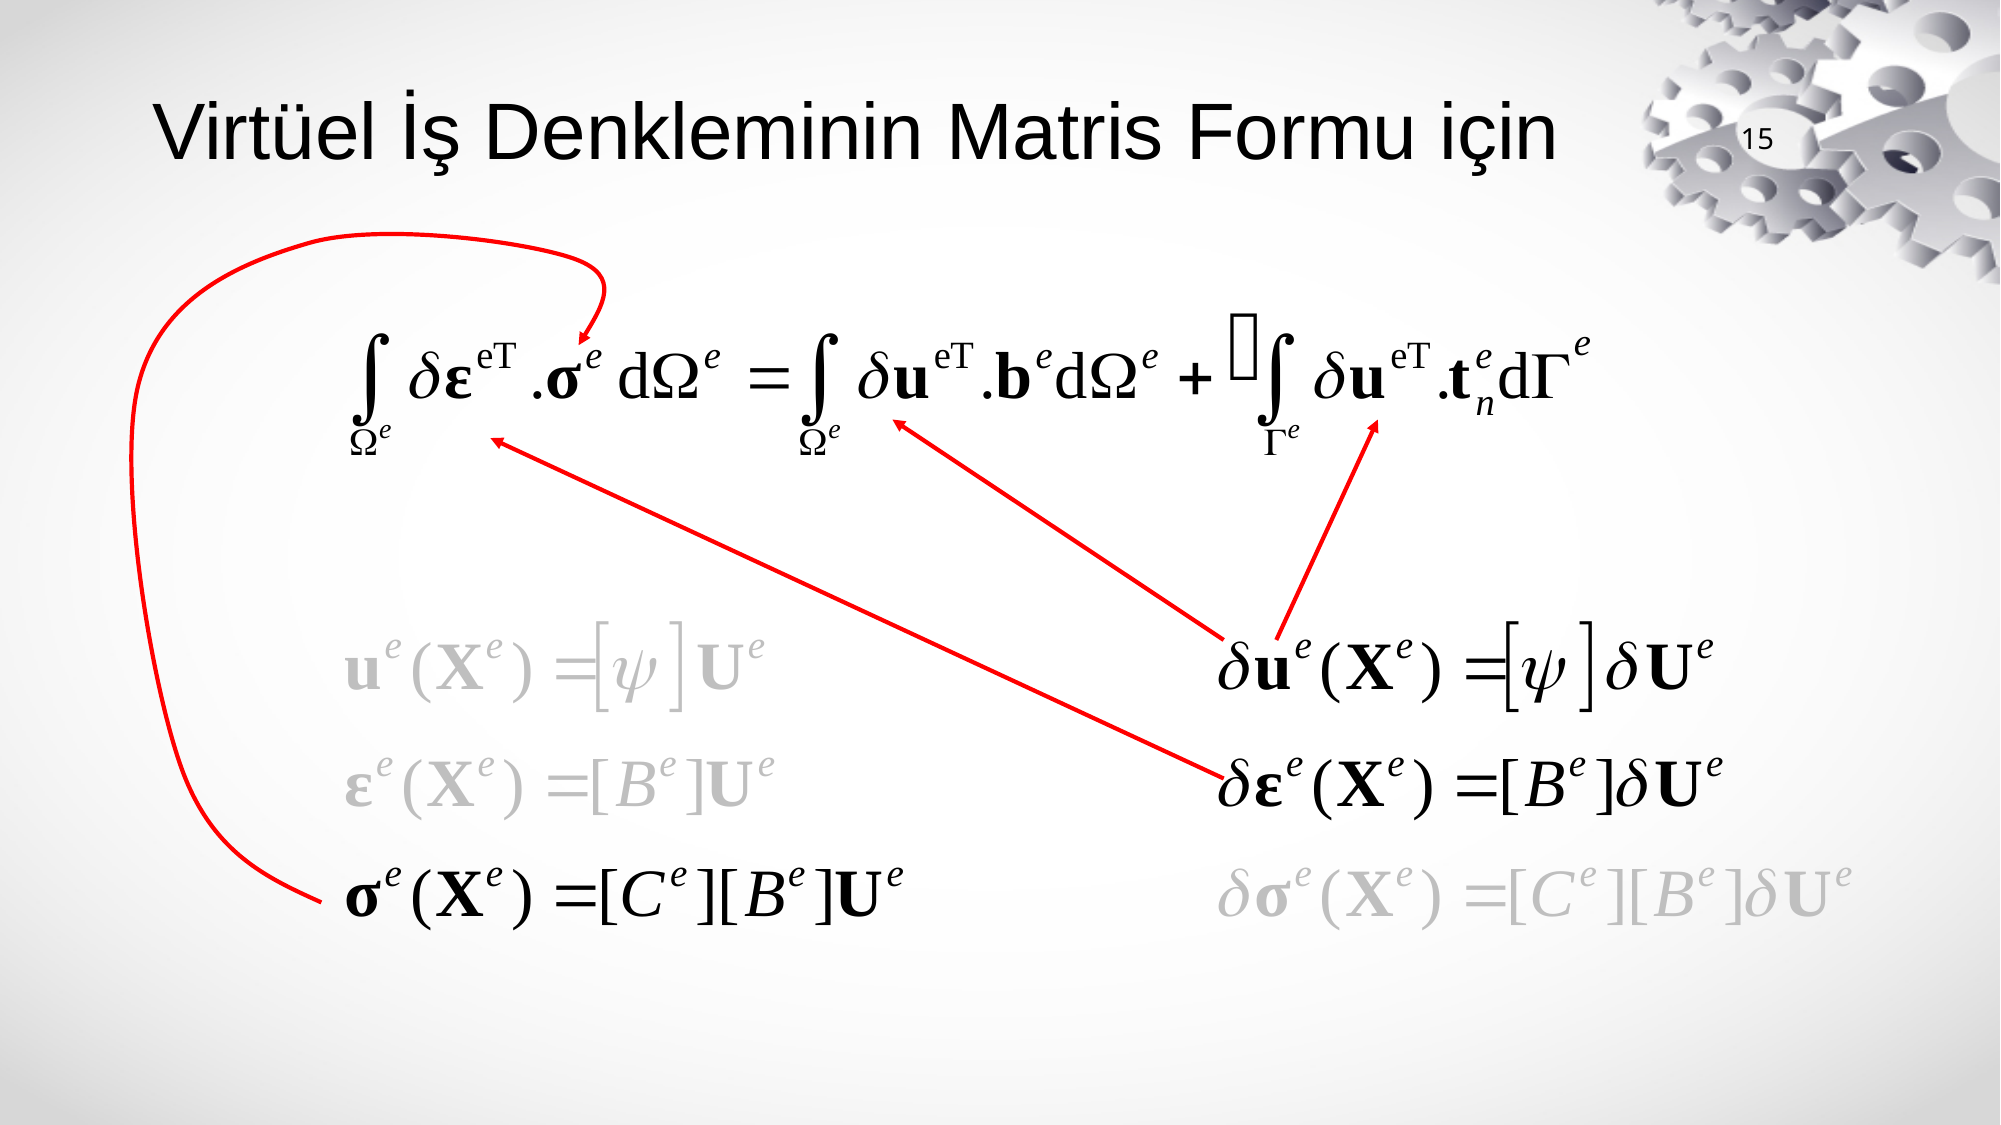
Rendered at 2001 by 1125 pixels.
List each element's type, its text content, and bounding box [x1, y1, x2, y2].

title Virtüel İş Denkleminin Matris Formu için [137, 59, 1622, 196]
slide_number 15 [1704, 112, 1790, 171]
text_box [131, 233, 605, 903]
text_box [336, 614, 918, 948]
picture [0, 0, 2000, 1125]
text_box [336, 309, 1606, 476]
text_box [1207, 614, 1867, 948]
